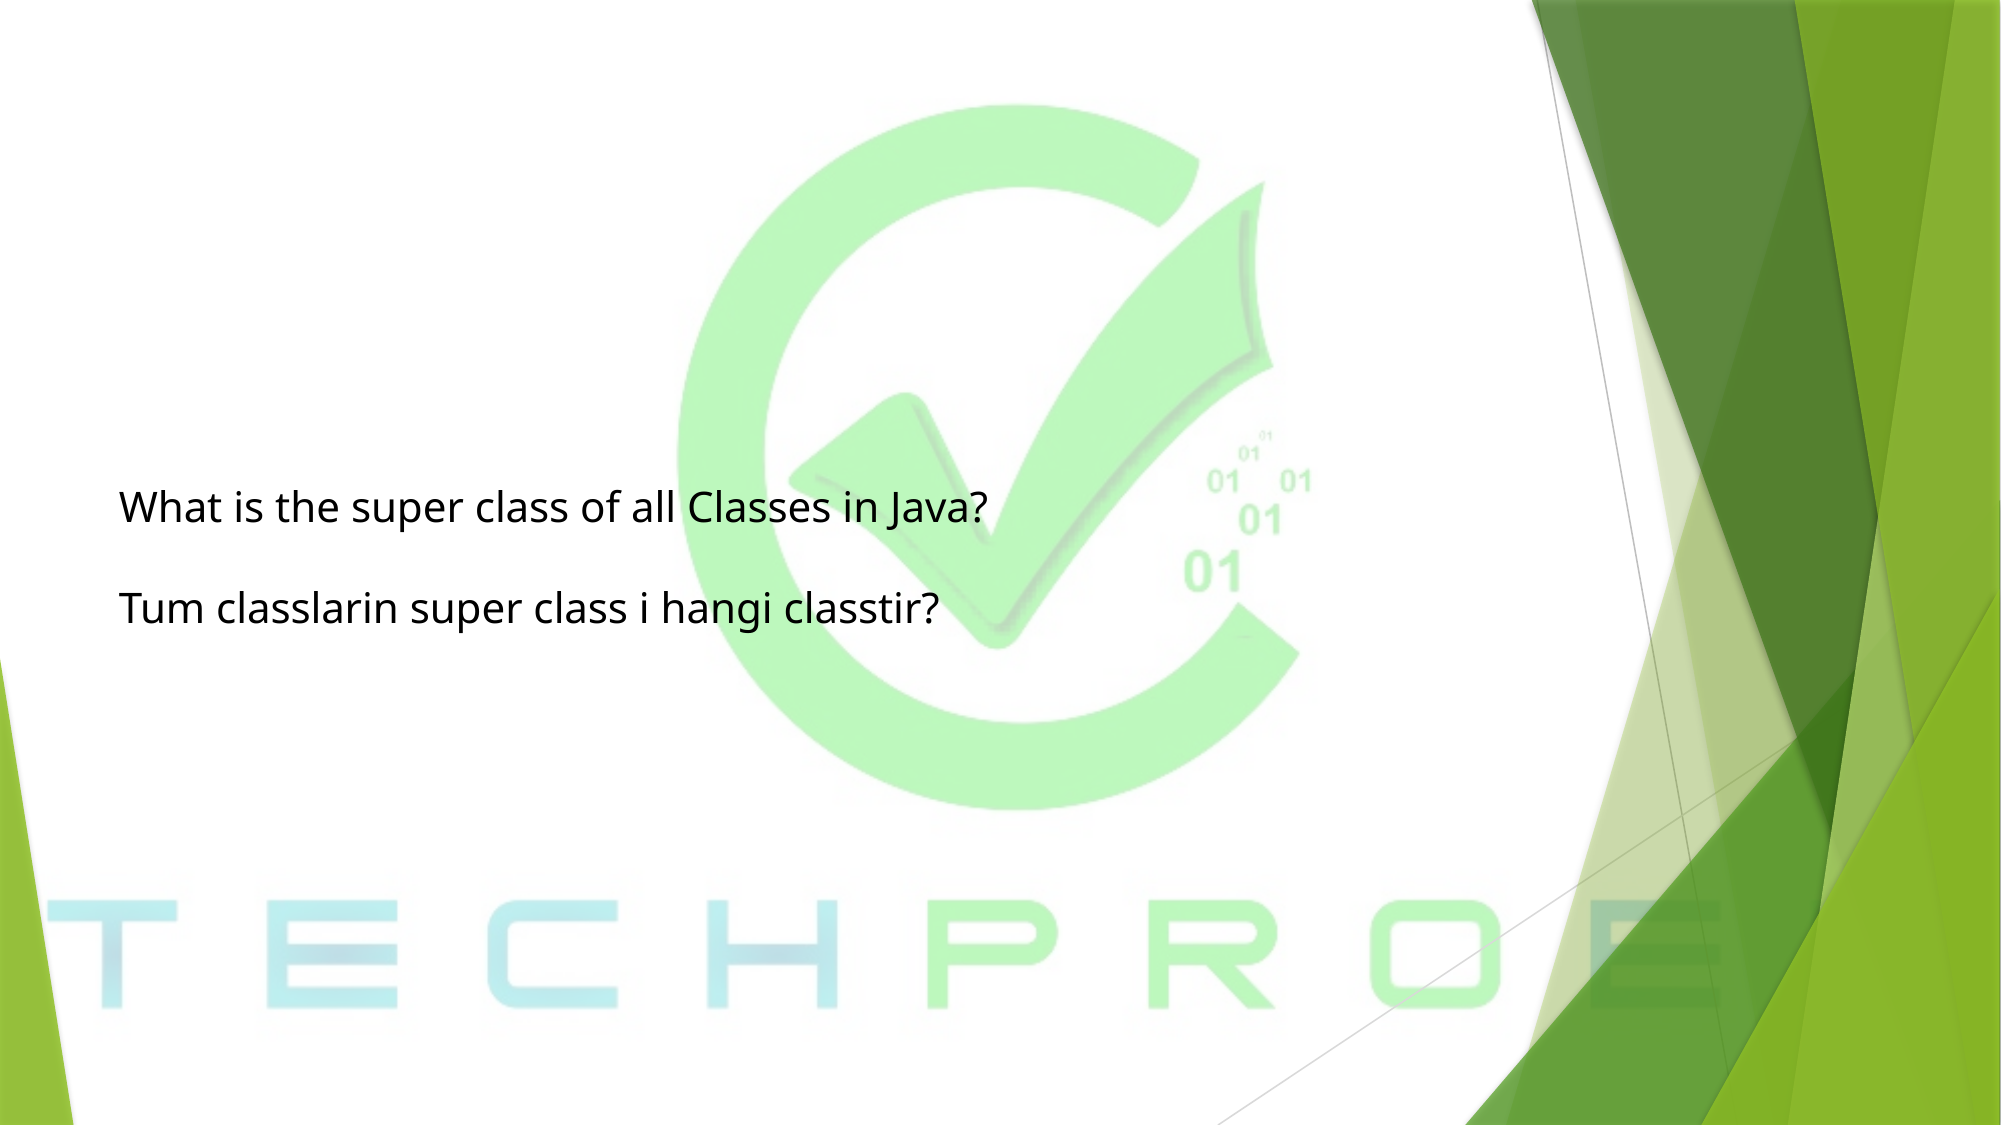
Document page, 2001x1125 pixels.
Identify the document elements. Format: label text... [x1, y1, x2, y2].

title What is the super class of all Classes in Java? Tum classlarin super class i hangi classtir? [103, 472, 1514, 690]
